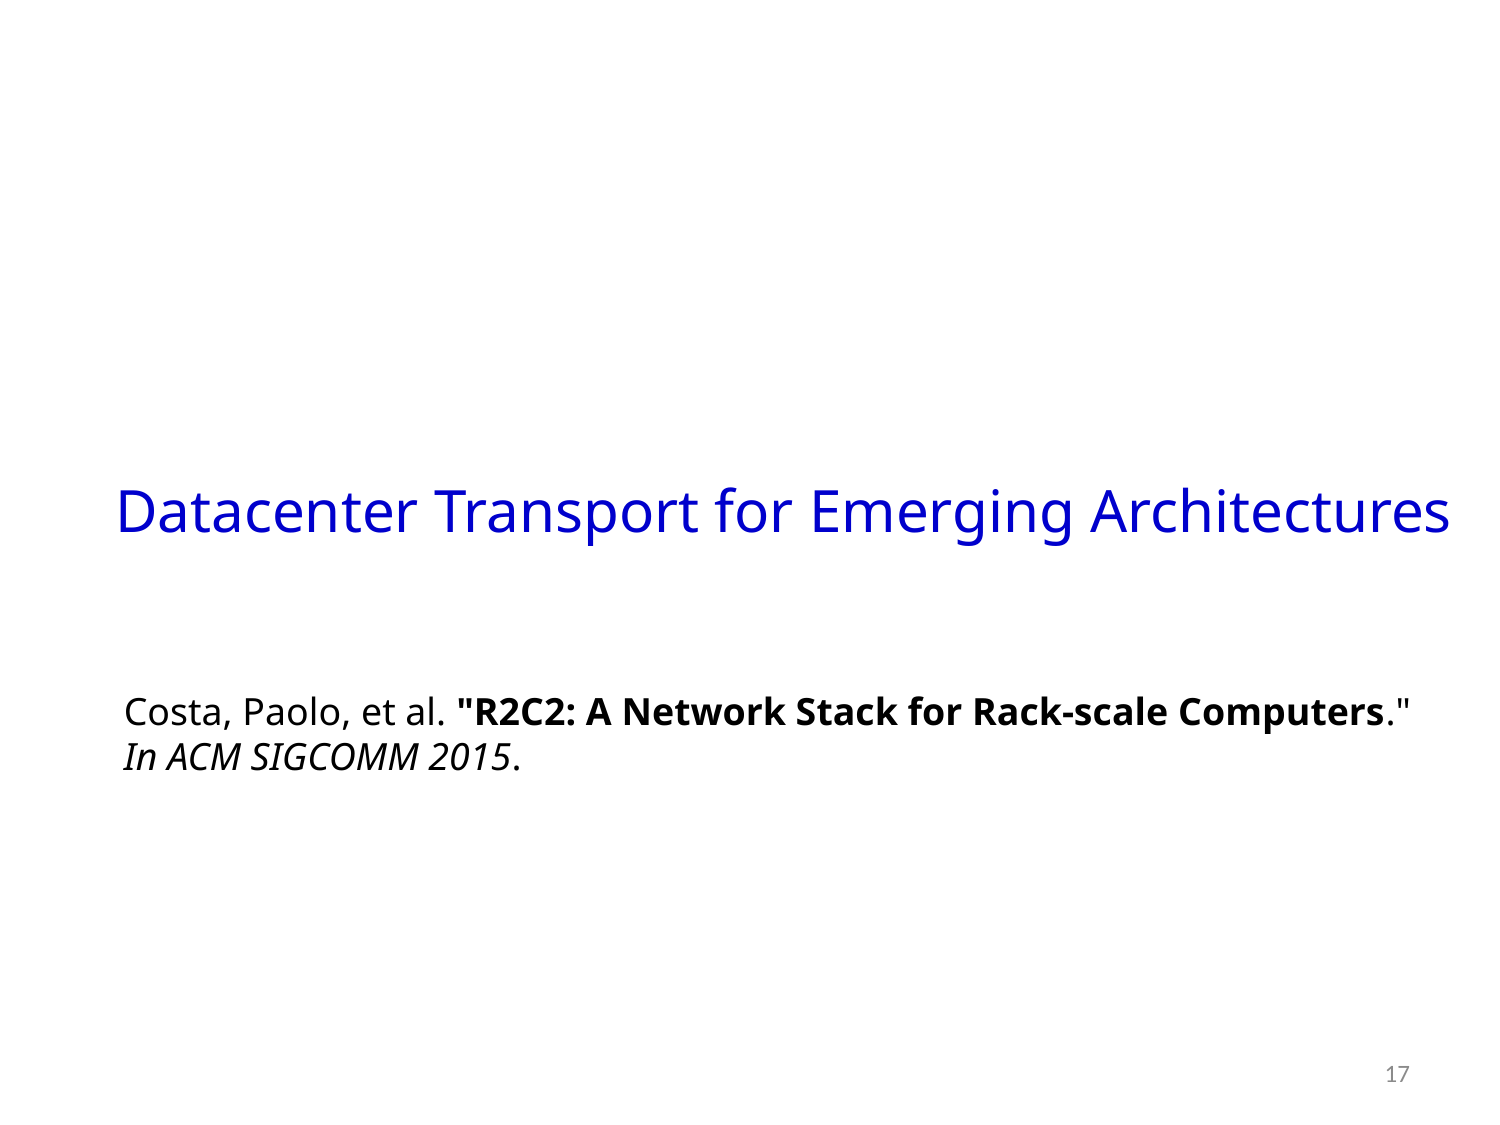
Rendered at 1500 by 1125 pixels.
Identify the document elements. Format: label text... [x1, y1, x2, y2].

text_box Datacenter Transport for Emerging Architectures [100, 466, 1467, 552]
slide_number 17 [1074, 1042, 1425, 1103]
text_box Costa, Paolo, et al. "R2C2: A Network Stack for Rack-scale Computers." In ACM SIGCOMM 2015. [108, 680, 1436, 786]
